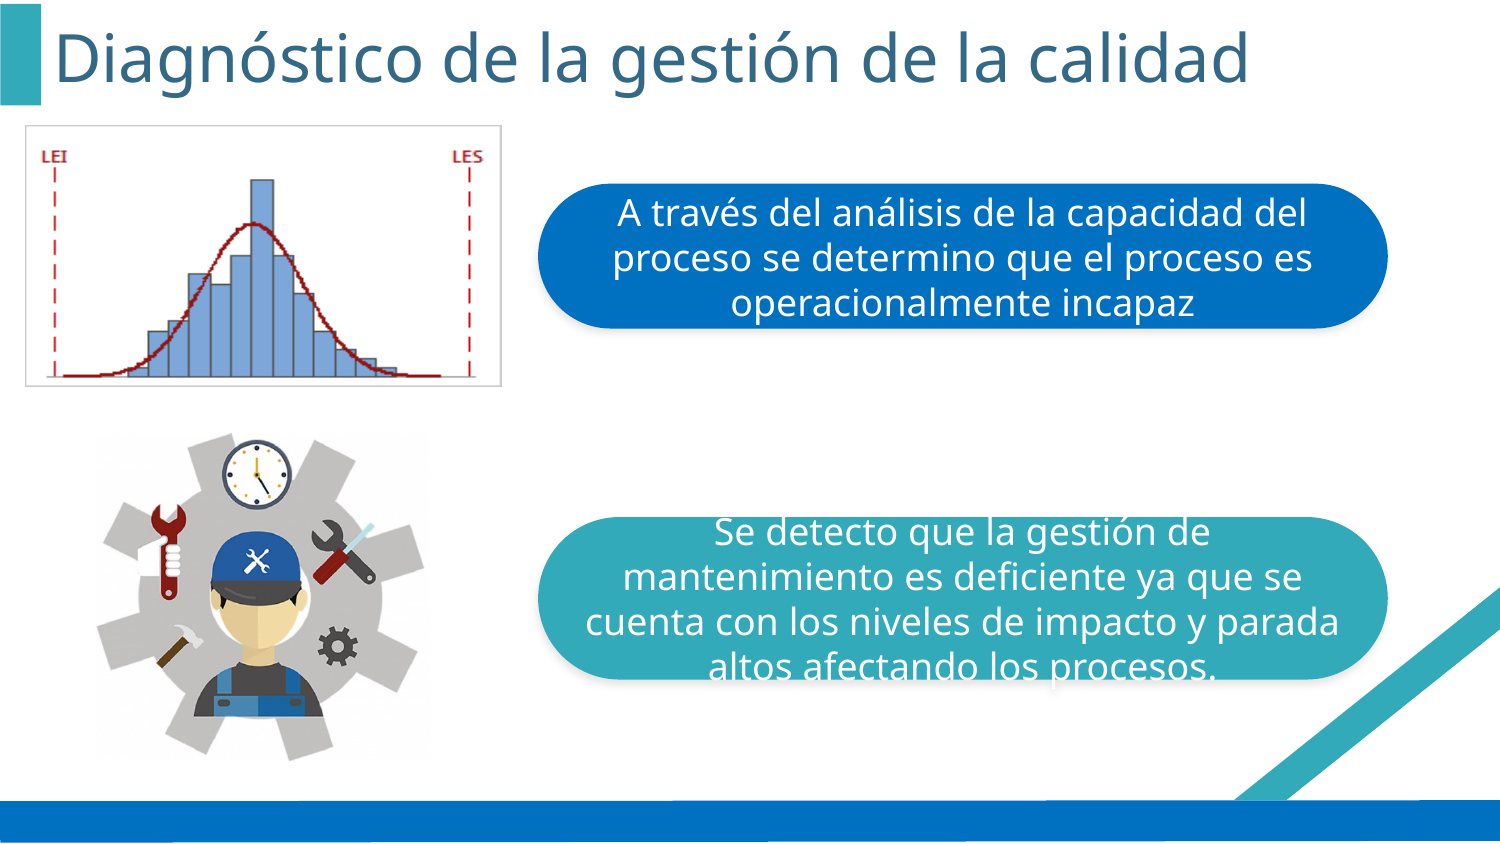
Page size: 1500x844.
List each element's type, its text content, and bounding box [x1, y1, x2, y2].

picture [25, 125, 502, 387]
text_box [0, 0, 866, 117]
text_box A través del análisis de la capacidad del proceso se determino que el proceso es operacionalmente incapaz [536, 181, 1390, 331]
picture [94, 433, 430, 762]
text_box Se detecto que la gestión de mantenimiento es deficiente ya que se cuenta con los niveles de impacto y parada altos afectando los procesos. [536, 514, 1390, 682]
text_box Diagnóstico de la gestión de la calidad [53, 7, 1388, 104]
text_box [1232, 585, 1500, 802]
